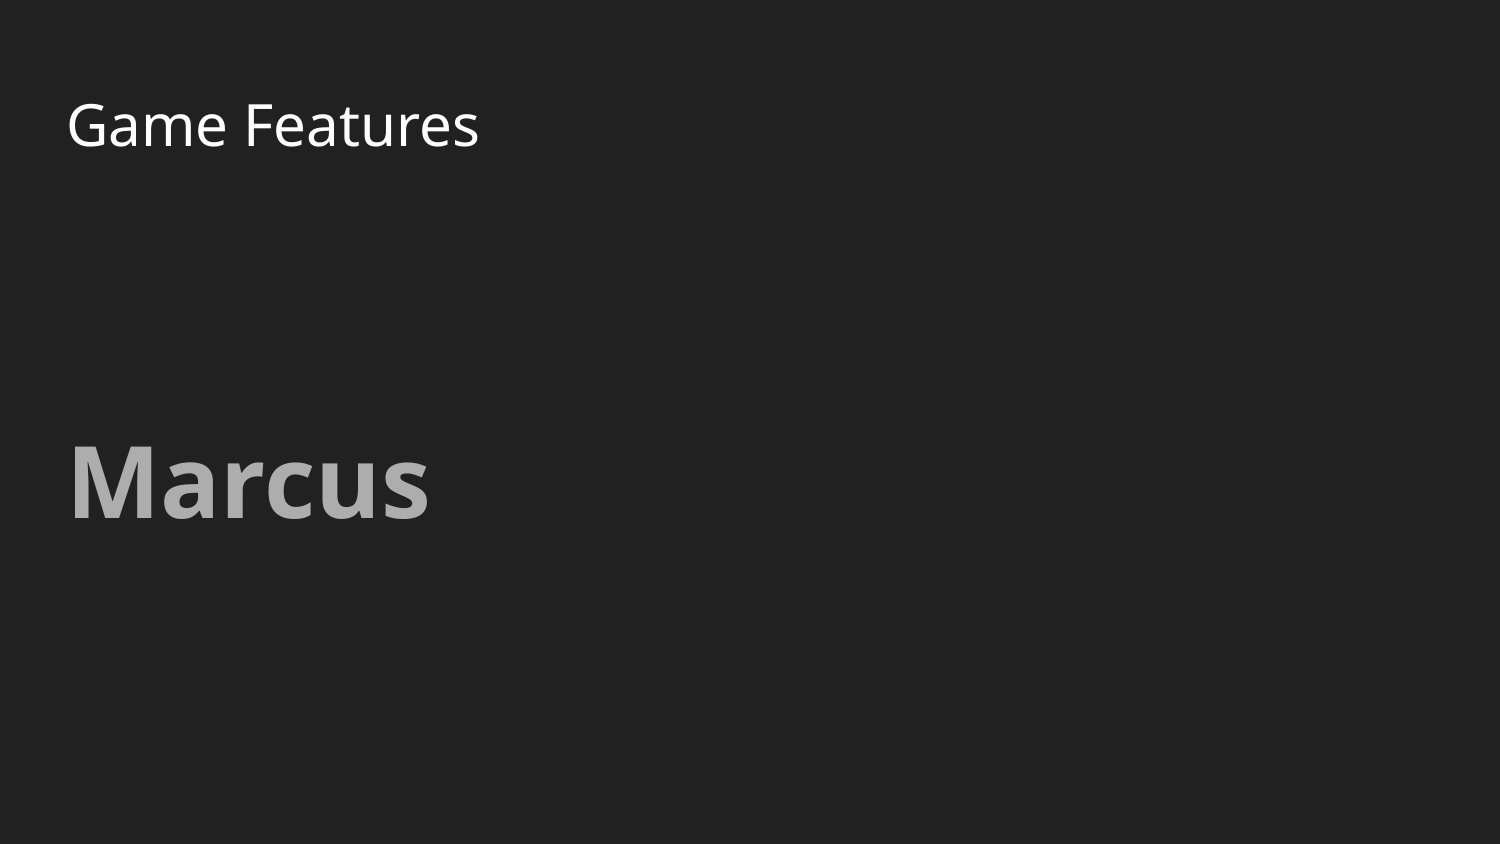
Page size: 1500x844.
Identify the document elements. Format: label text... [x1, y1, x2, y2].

list Marcus [51, 189, 1449, 750]
title Game Features [51, 72, 1449, 167]
